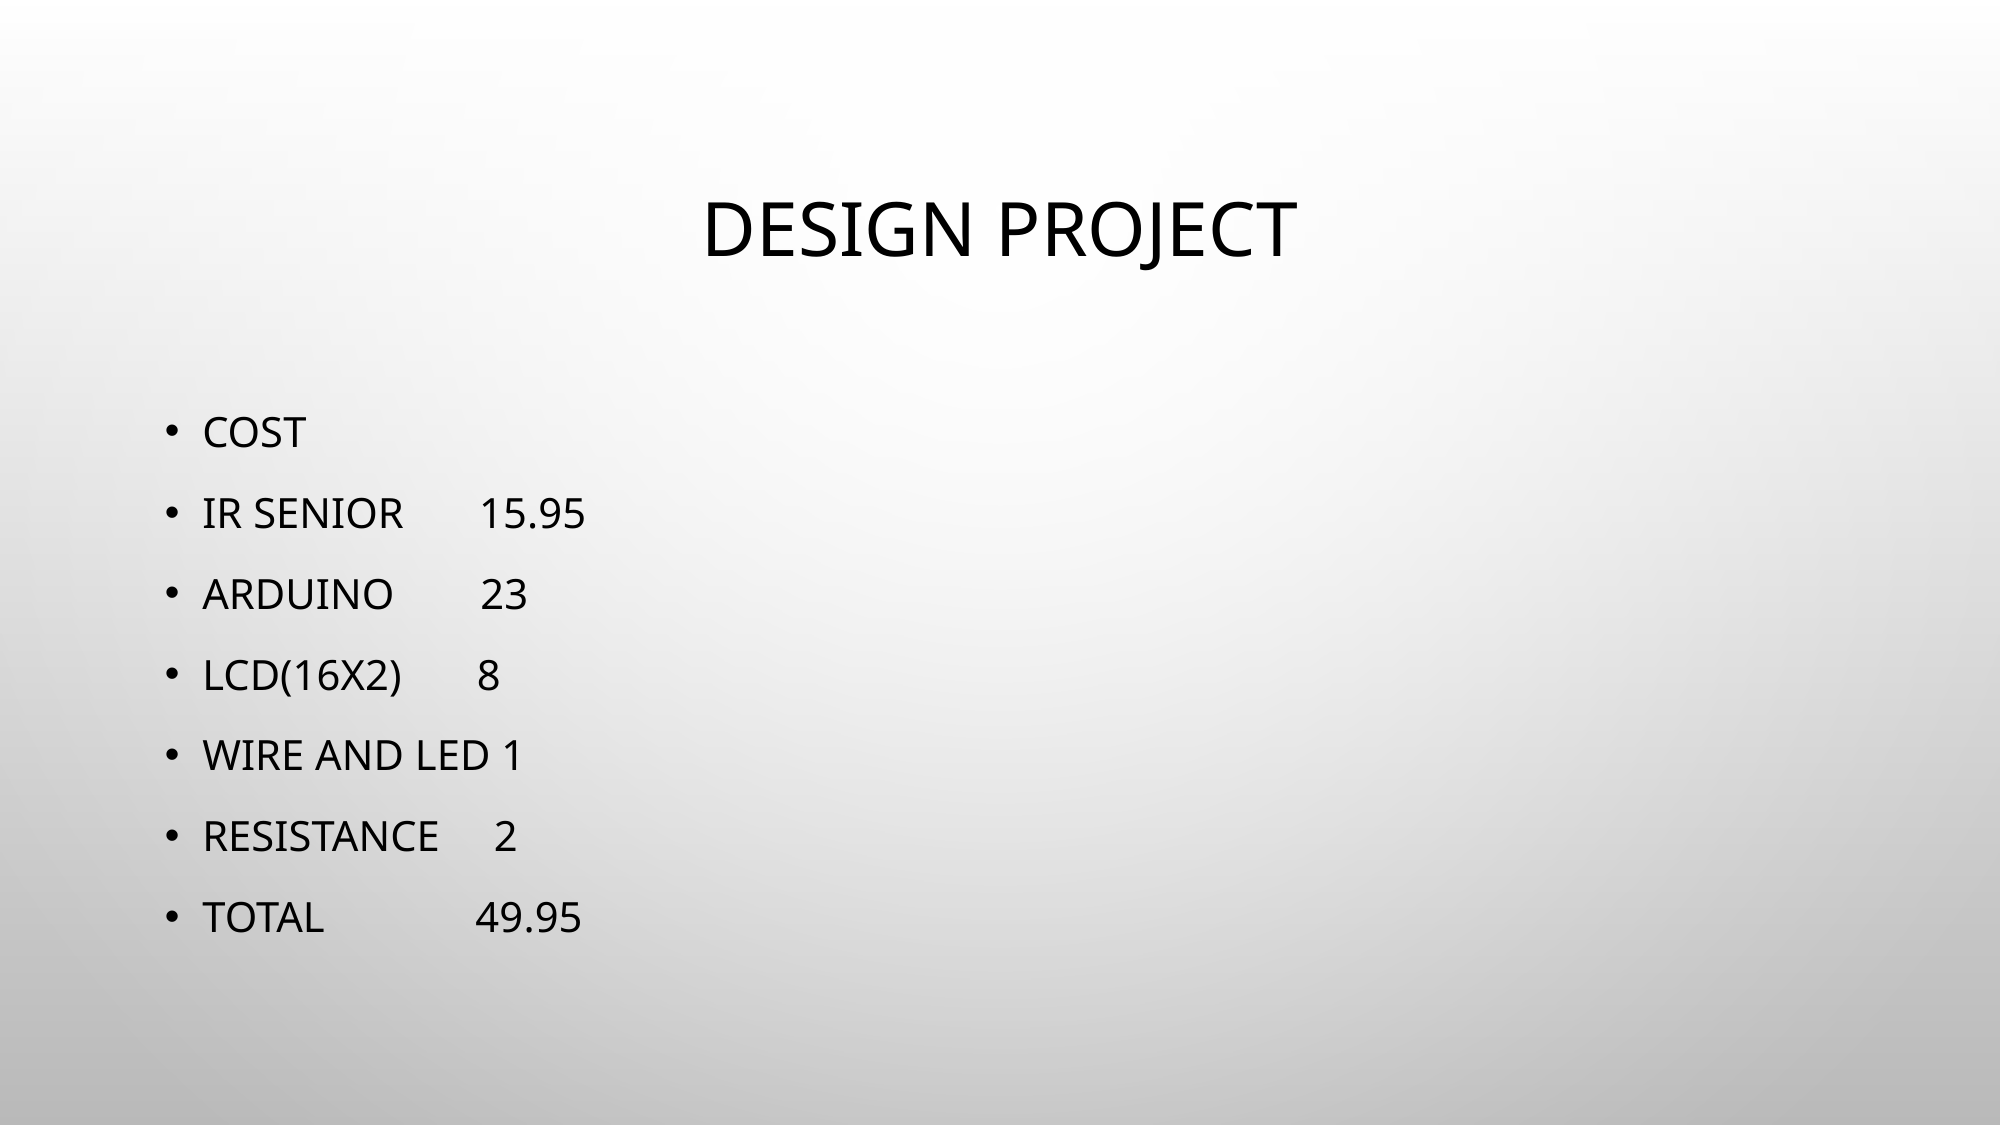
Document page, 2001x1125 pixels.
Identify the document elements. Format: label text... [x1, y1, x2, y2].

list Cost Ir senior 15.95 Arduino 23 LCD(16x2) 8 WIRE AND LED 1 Resistance 2 TOTAL 49.95 [149, 388, 1851, 950]
picture [0, 0, 2000, 1125]
title Design project [149, 101, 1851, 364]
